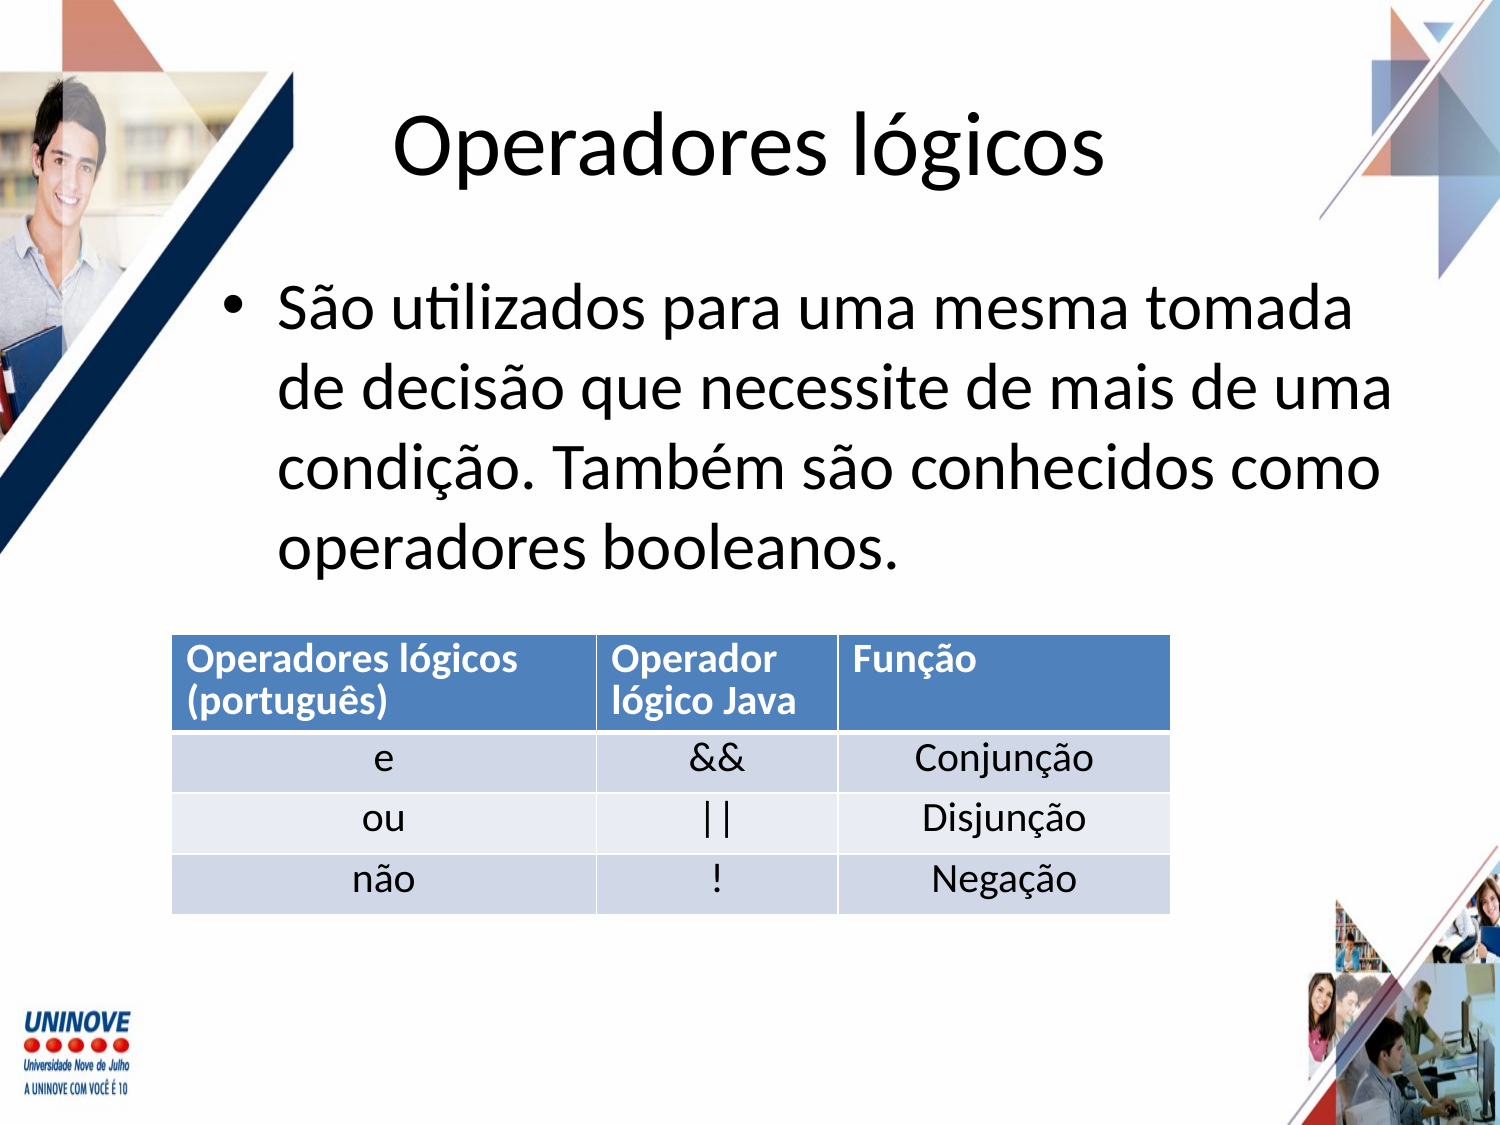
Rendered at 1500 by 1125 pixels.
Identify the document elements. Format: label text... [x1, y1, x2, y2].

title Operadores lógicos [75, 45, 1425, 233]
table_cell Disjunção [839, 794, 1170, 853]
table_cell || [597, 794, 837, 853]
table_cell Conjunção [839, 735, 1170, 792]
table_header Função [839, 635, 1170, 730]
table_cell não [172, 855, 596, 914]
table_header Operadores lógicos (português) [172, 635, 596, 730]
list São utilizados para uma mesma tomada de decisão que necessite de mais de uma condição. Também são conhecidos como operadores booleanos. [206, 255, 1425, 1005]
table_header Operador lógico Java [597, 635, 837, 730]
table_cell Negação [839, 855, 1170, 914]
table_cell && [597, 735, 837, 792]
table_cell ! [597, 855, 837, 914]
table_cell ou [172, 794, 596, 853]
picture [0, 0, 1500, 1125]
table_cell e [172, 735, 596, 792]
